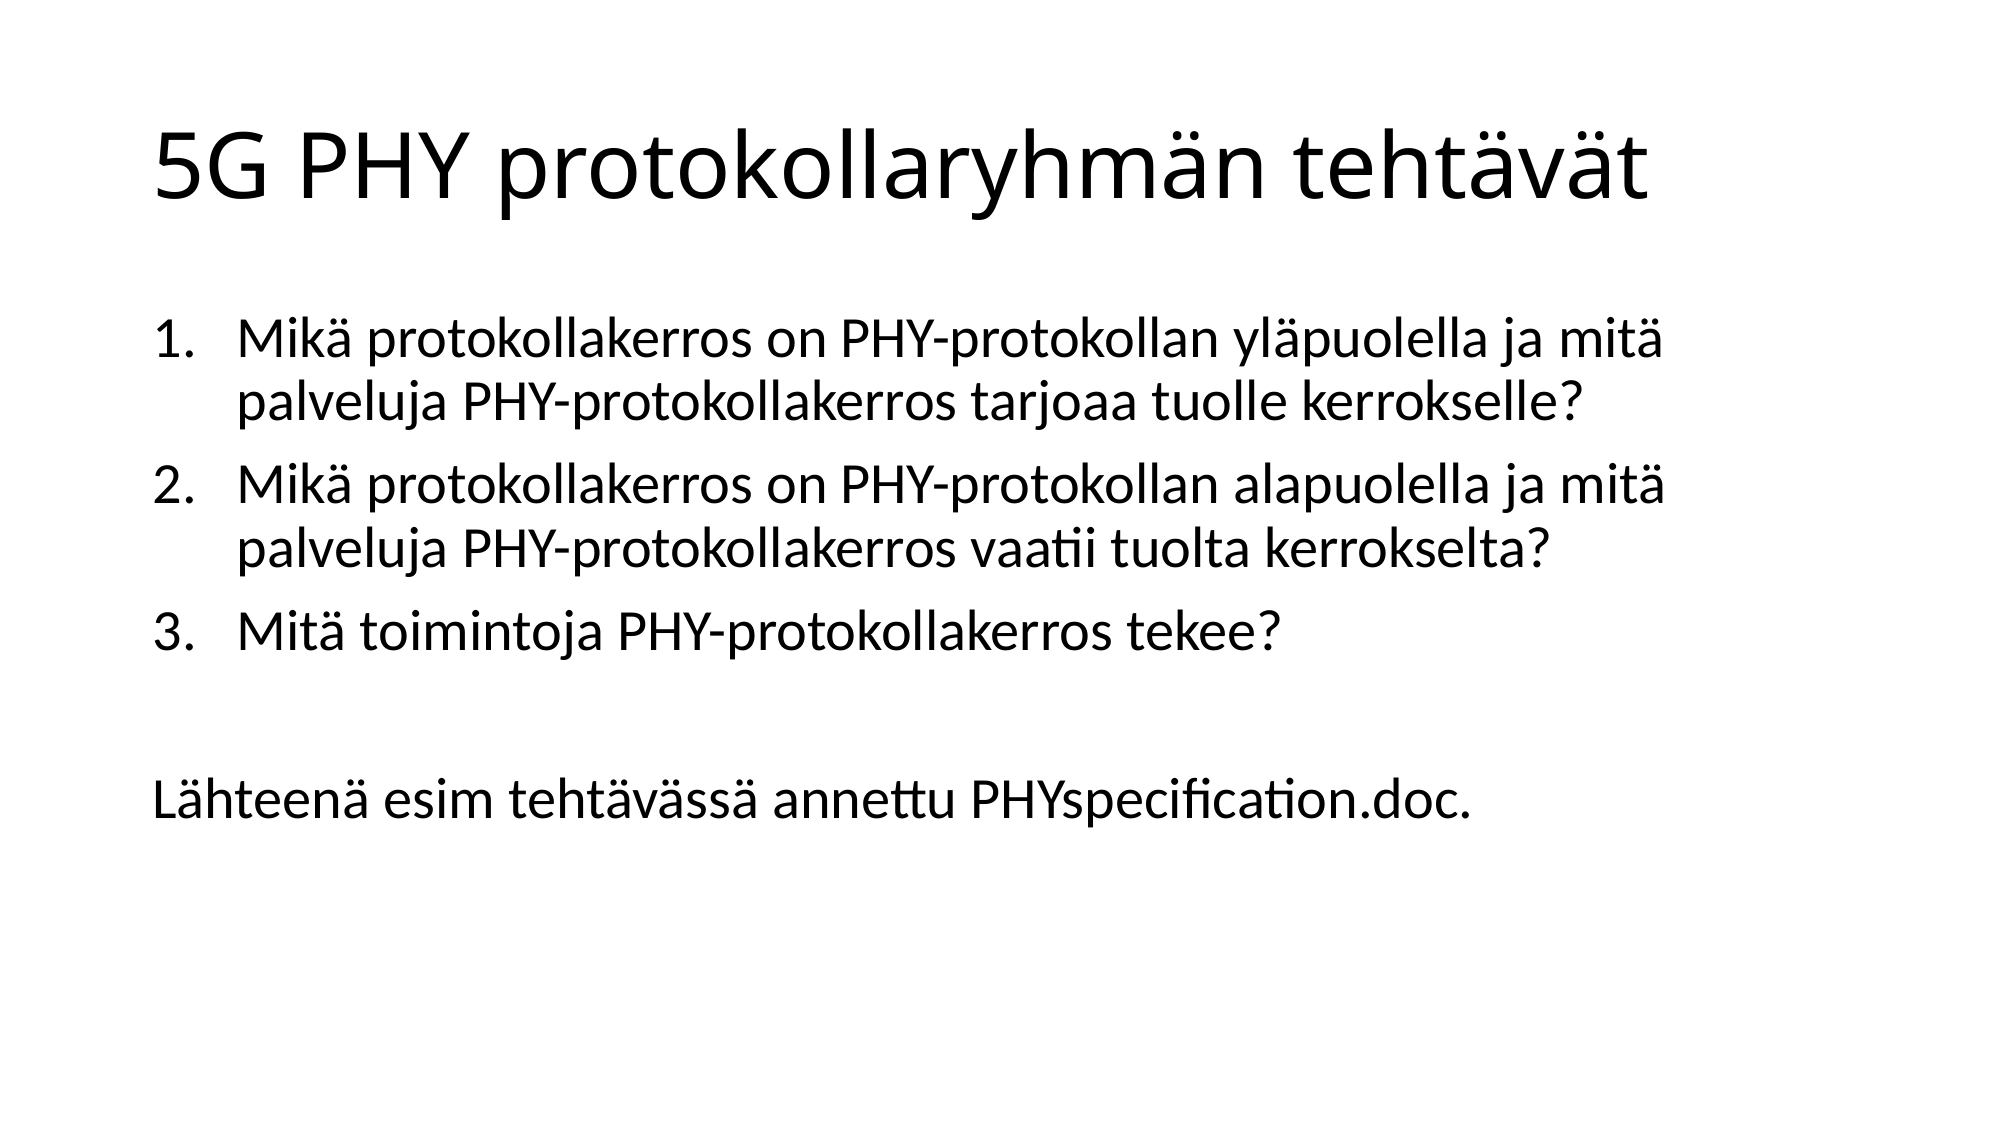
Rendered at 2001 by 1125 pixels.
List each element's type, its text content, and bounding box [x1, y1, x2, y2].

title 5G PHY protokollaryhmän tehtävät [137, 59, 1863, 278]
list Mikä protokollakerros on PHY-protokollan yläpuolella ja mitä palveluja PHY-protokollakerros tarjoaa tuolle kerrokselle? Mikä protokollakerros on PHY-protokollan alapuolella ja mitä palveluja PHY-protokollakerros vaatii tuolta kerrokselta? Mitä toimintoja PHY-protokollakerros tekee? Lähteenä esim tehtävässä annettu PHYspecification.doc. [137, 299, 1863, 1014]
